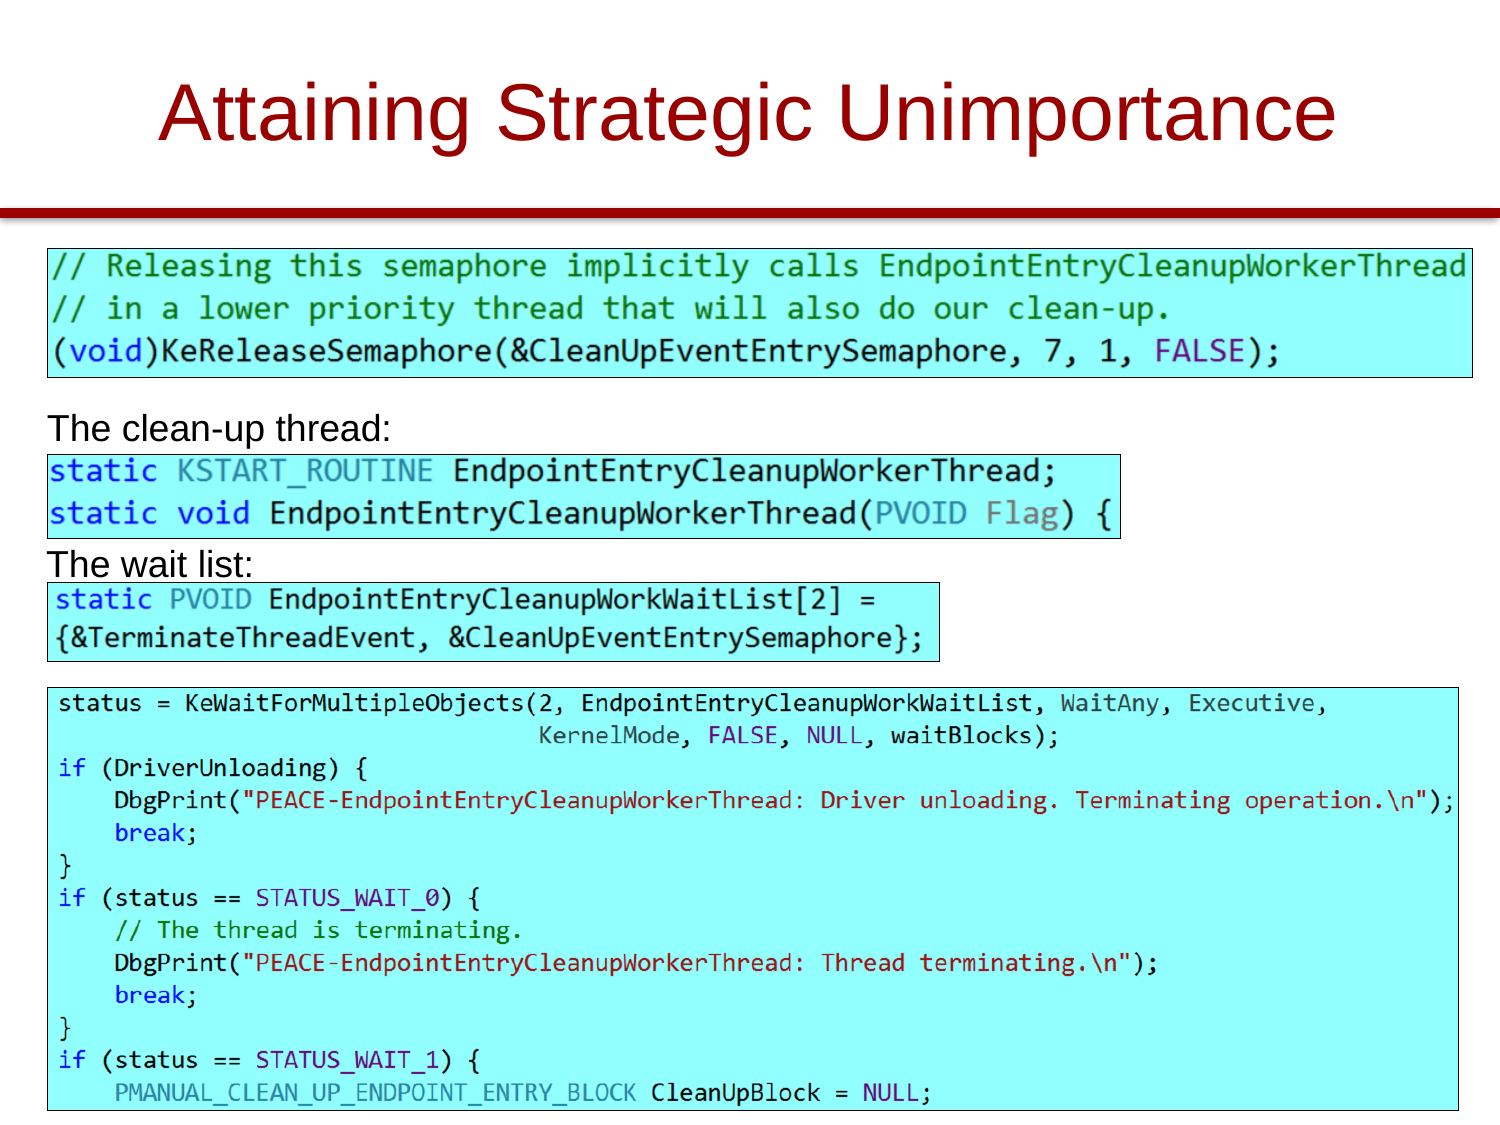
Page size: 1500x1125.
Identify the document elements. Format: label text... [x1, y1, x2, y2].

picture [47, 248, 1473, 379]
picture [47, 454, 1121, 539]
picture [47, 582, 941, 662]
text_box The wait list: [31, 532, 270, 593]
picture [47, 686, 1459, 1111]
title Attaining Strategic Unimportance [75, 13, 1425, 202]
text_box The clean-up thread: [32, 396, 408, 457]
